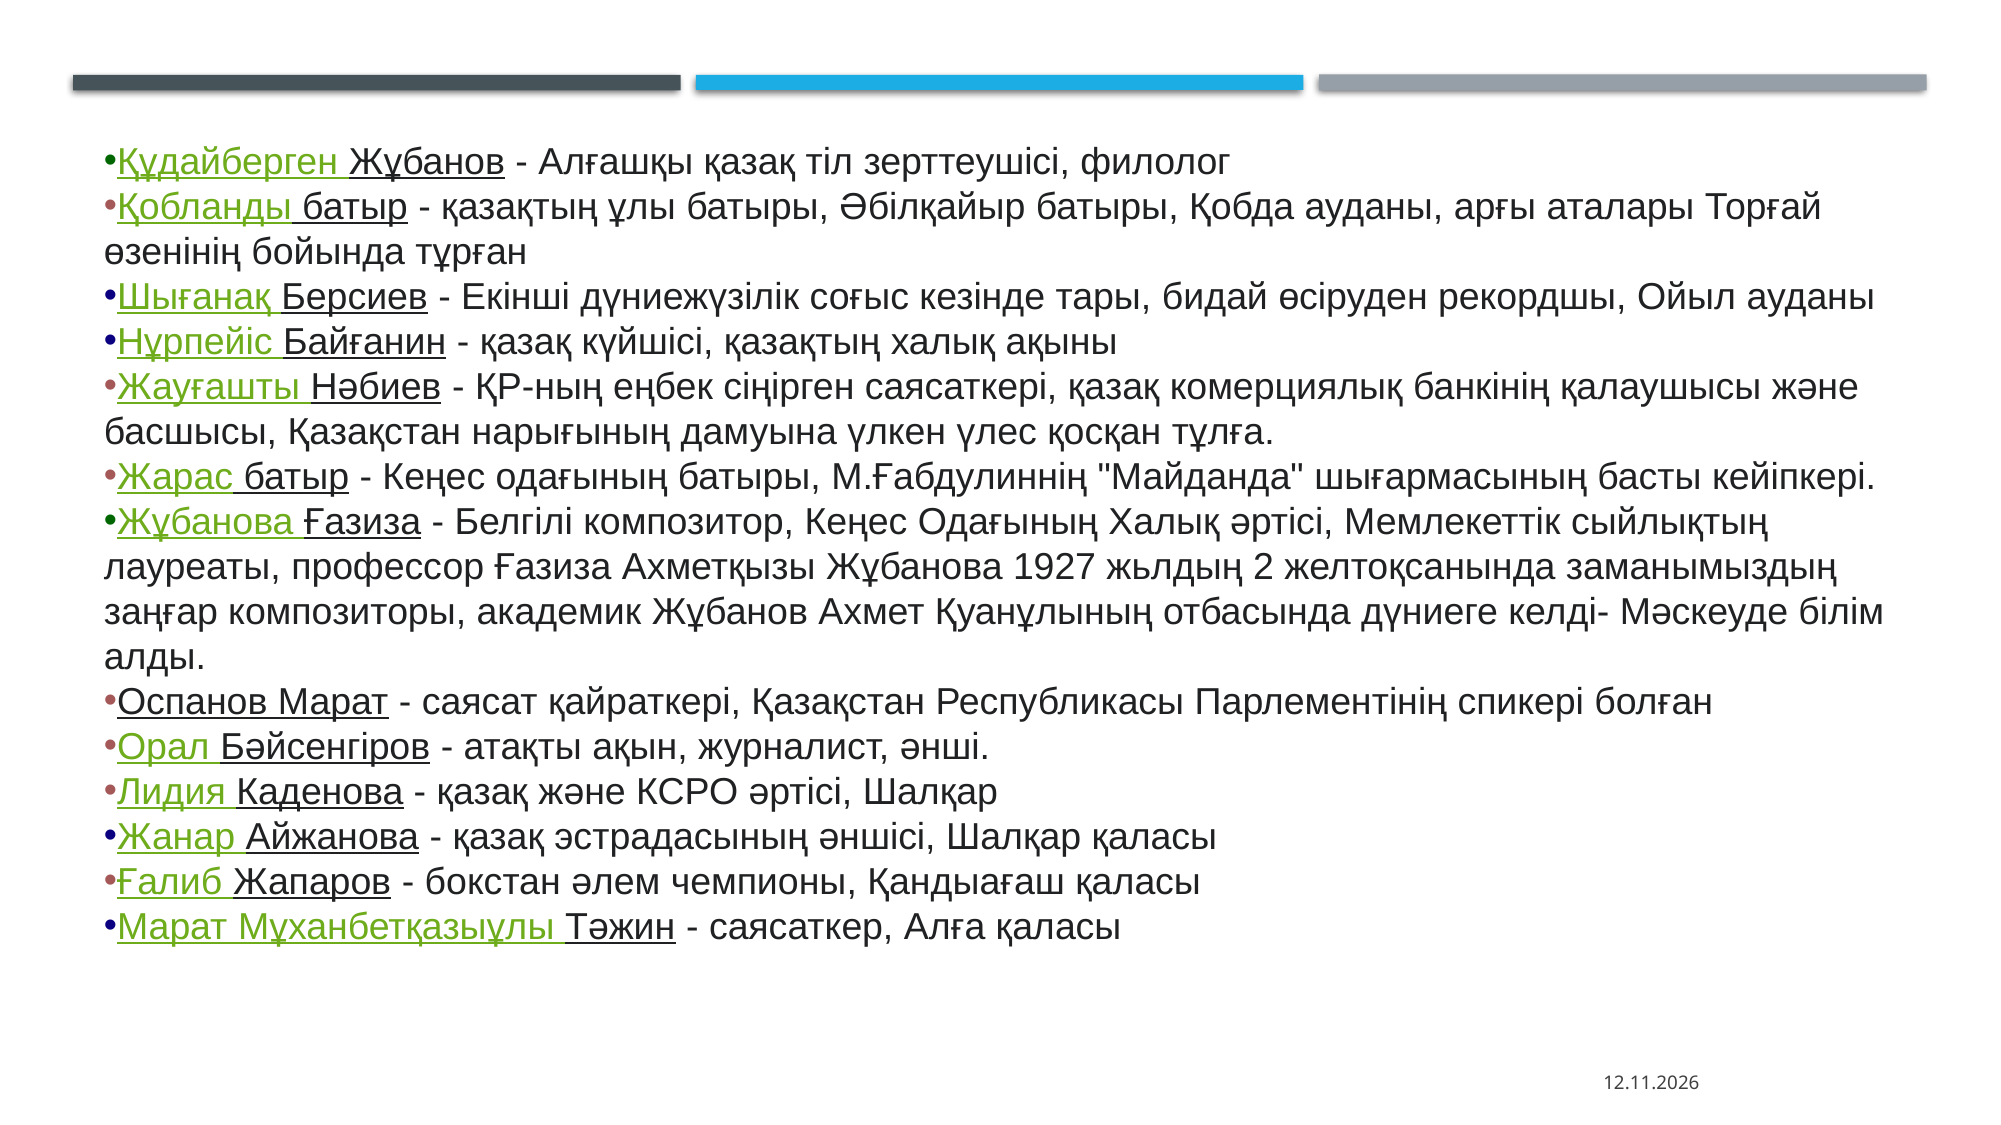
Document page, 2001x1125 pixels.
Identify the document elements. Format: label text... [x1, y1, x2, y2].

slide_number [1247, 1053, 1715, 1114]
text_box Құдайберген Жұбанов - Алғашқы қазақ тіл зерттеушісі, филолог Қобланды батыр - қазақтың ұлы батыры, Әбілқайыр батыры, Қобда ауданы, арғы аталары Торғай өзенінің бойында тұрған Шығанақ Берсиев - Екінші дүниежүзілік соғыс кезінде тары, бидай өсіруден рекордшы, Ойыл ауданы Нұрпейіс Байғанин - қазақ күйшісі, қазақтың халық ақыны Жауғашты Нәбиев - ҚР-ның еңбек сіңірген саясаткері, қазақ комерциялық банкінің қалаушысы және басшысы, Қазақстан нарығының дамуына үлкен үлес қосқан тұлға. Жарас батыр - Кеңес одағының батыры, М.Ғабдулиннің "Майданда" шығармасының басты кейіпкері. Жұбанова Ғазиза - Белгілі композитор, Кеңес Одағының Халық әртісі, Мемлекеттік сыйлықтың лауреаты, профессор Ғазиза Ахметқызы Жұбанова 1927 жьлдың 2 желтоқсанында заманымыздың заңғар композиторы, академик Жұбанов Ахмет Қуанұлының отбасында дүниеге келді- Мәскеуде білім алды. Оспанов Марат - саясат қайраткері, Қазақстан Республикасы Парлементінің спикері болған Орал Бәйсенгіров - атақты ақын, журналист, әнші. Лидия Каденова - қазақ және КСРО әртісі, Шалқар Жанар Айжанова - қазақ эстрадасының әншісі, Шалқар қаласы Ғалиб Жапаров - бокстан әлем чемпионы, Қандыағаш қаласы Марат Мұханбетқазыұлы Тәжин - саясаткер, Алға қаласы [89, 129, 1947, 955]
